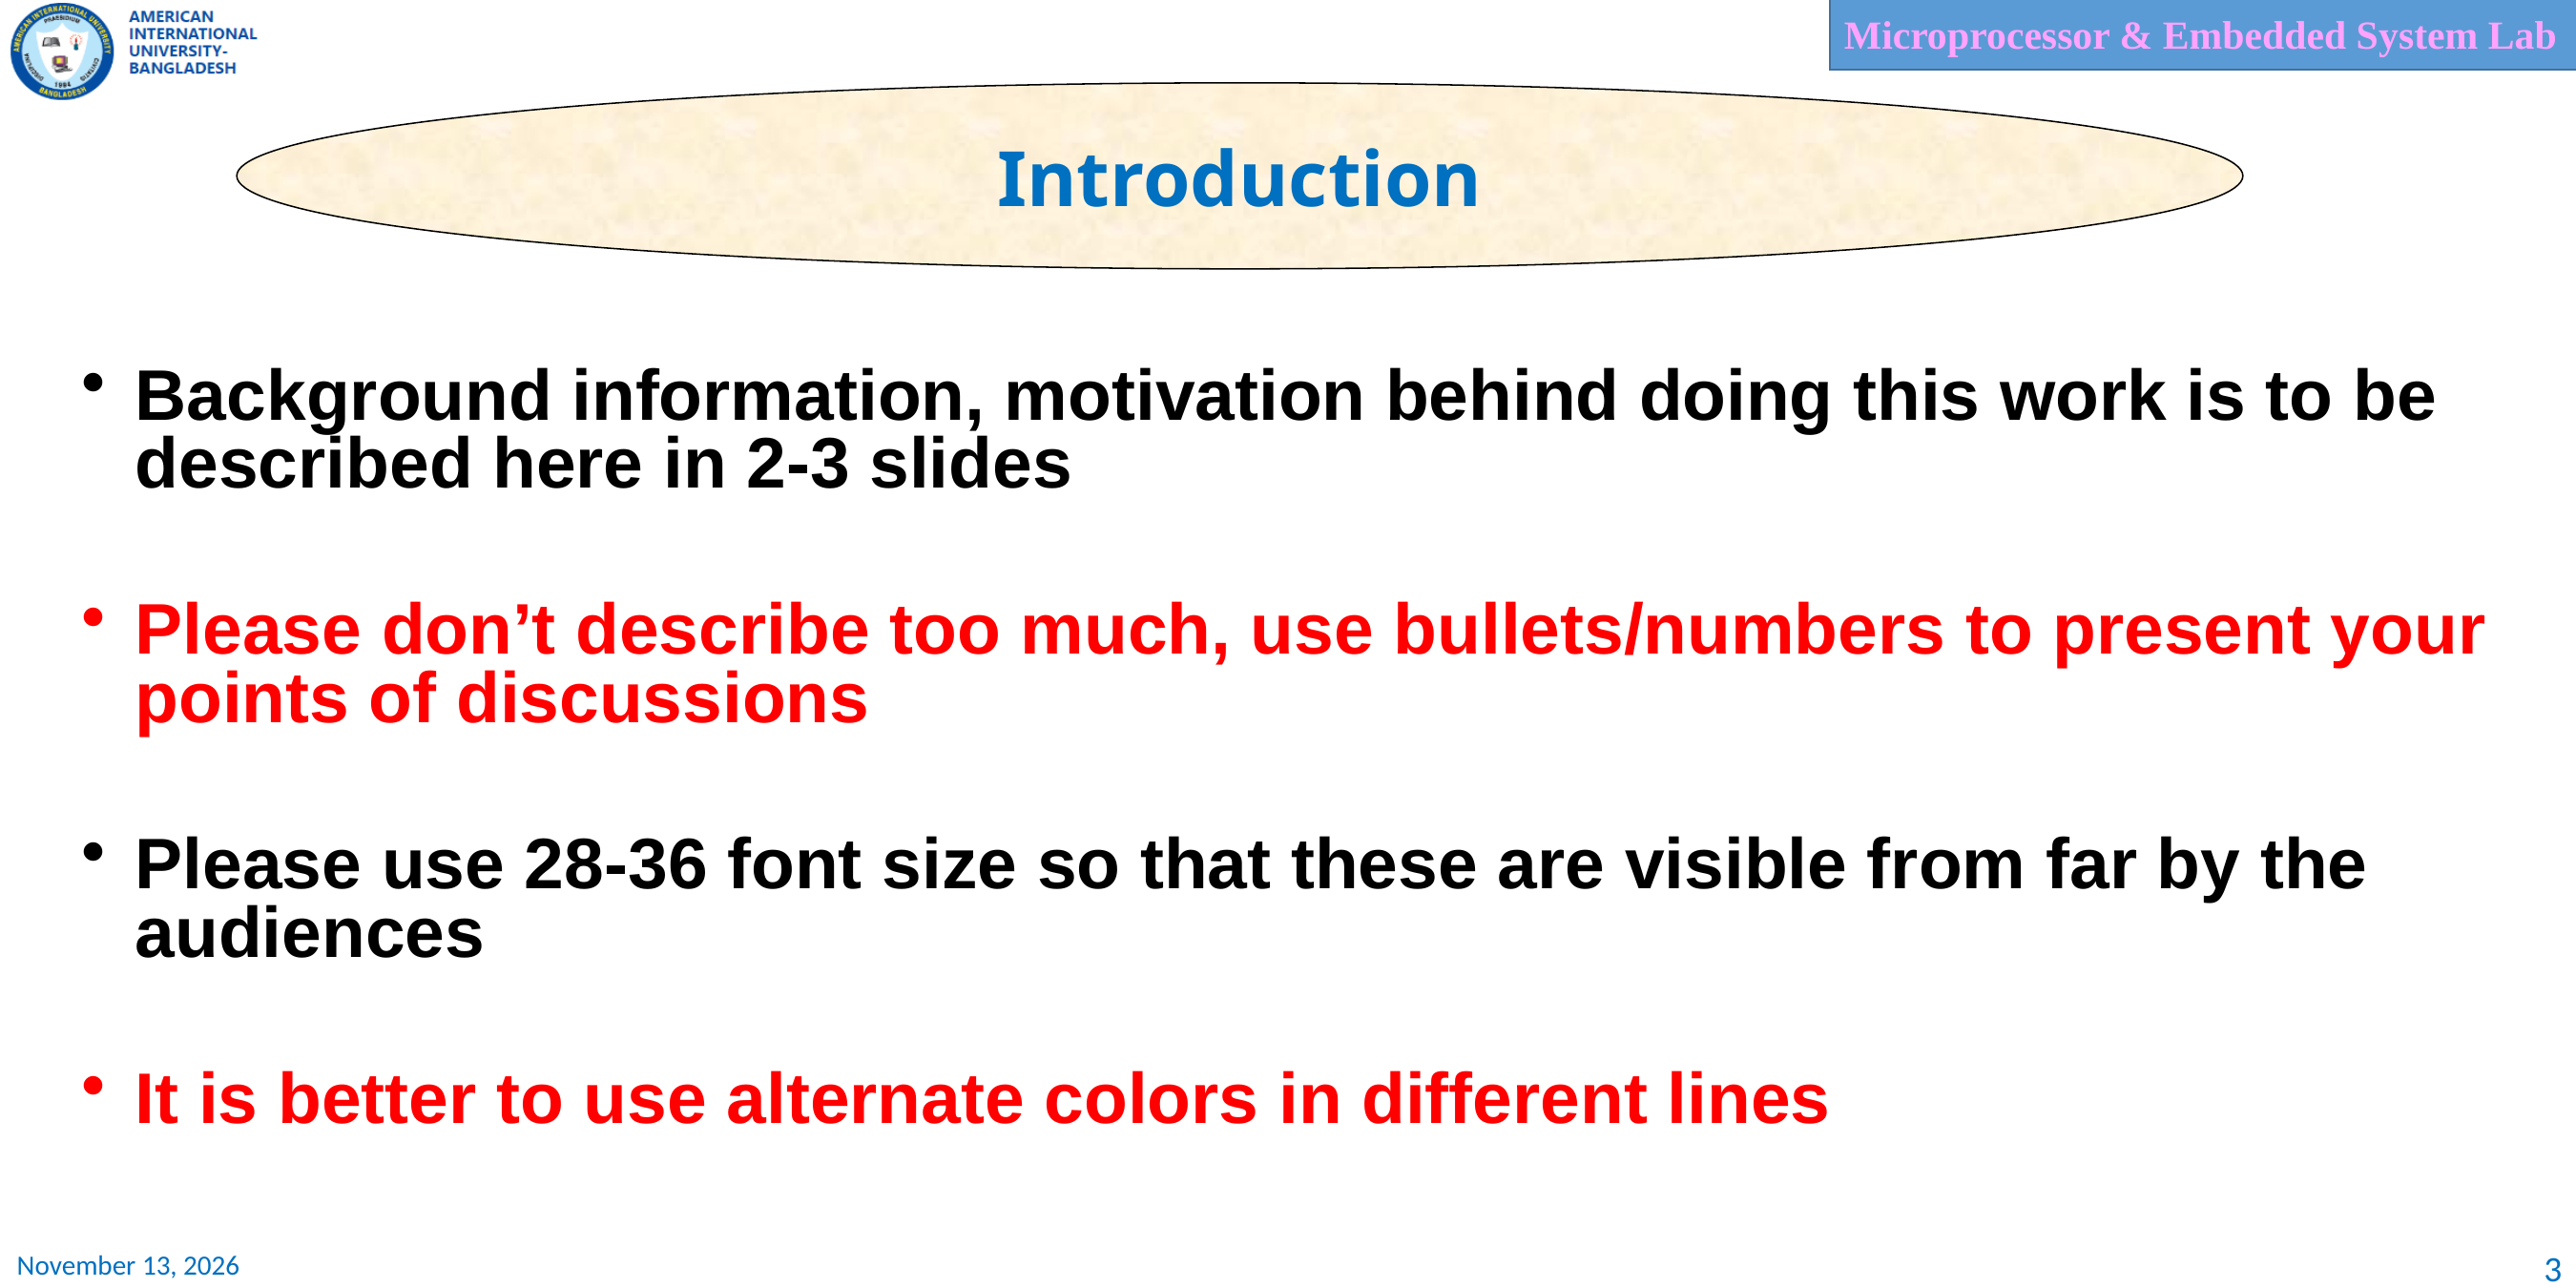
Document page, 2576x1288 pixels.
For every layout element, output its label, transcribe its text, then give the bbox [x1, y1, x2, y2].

text_box Introduction [237, 82, 2243, 269]
slide_number 3 [2369, 1239, 2576, 1285]
picture [0, 3, 265, 104]
text_box Background information, motivation behind doing this work is to be described here in 2-3 slides Please don’t describe too much, use bullets/numbers to present your points of discussions Please use 28-36 font size so that these are visible from far by the audiences It is better to use alternate colors in different lines [67, 357, 2522, 1174]
